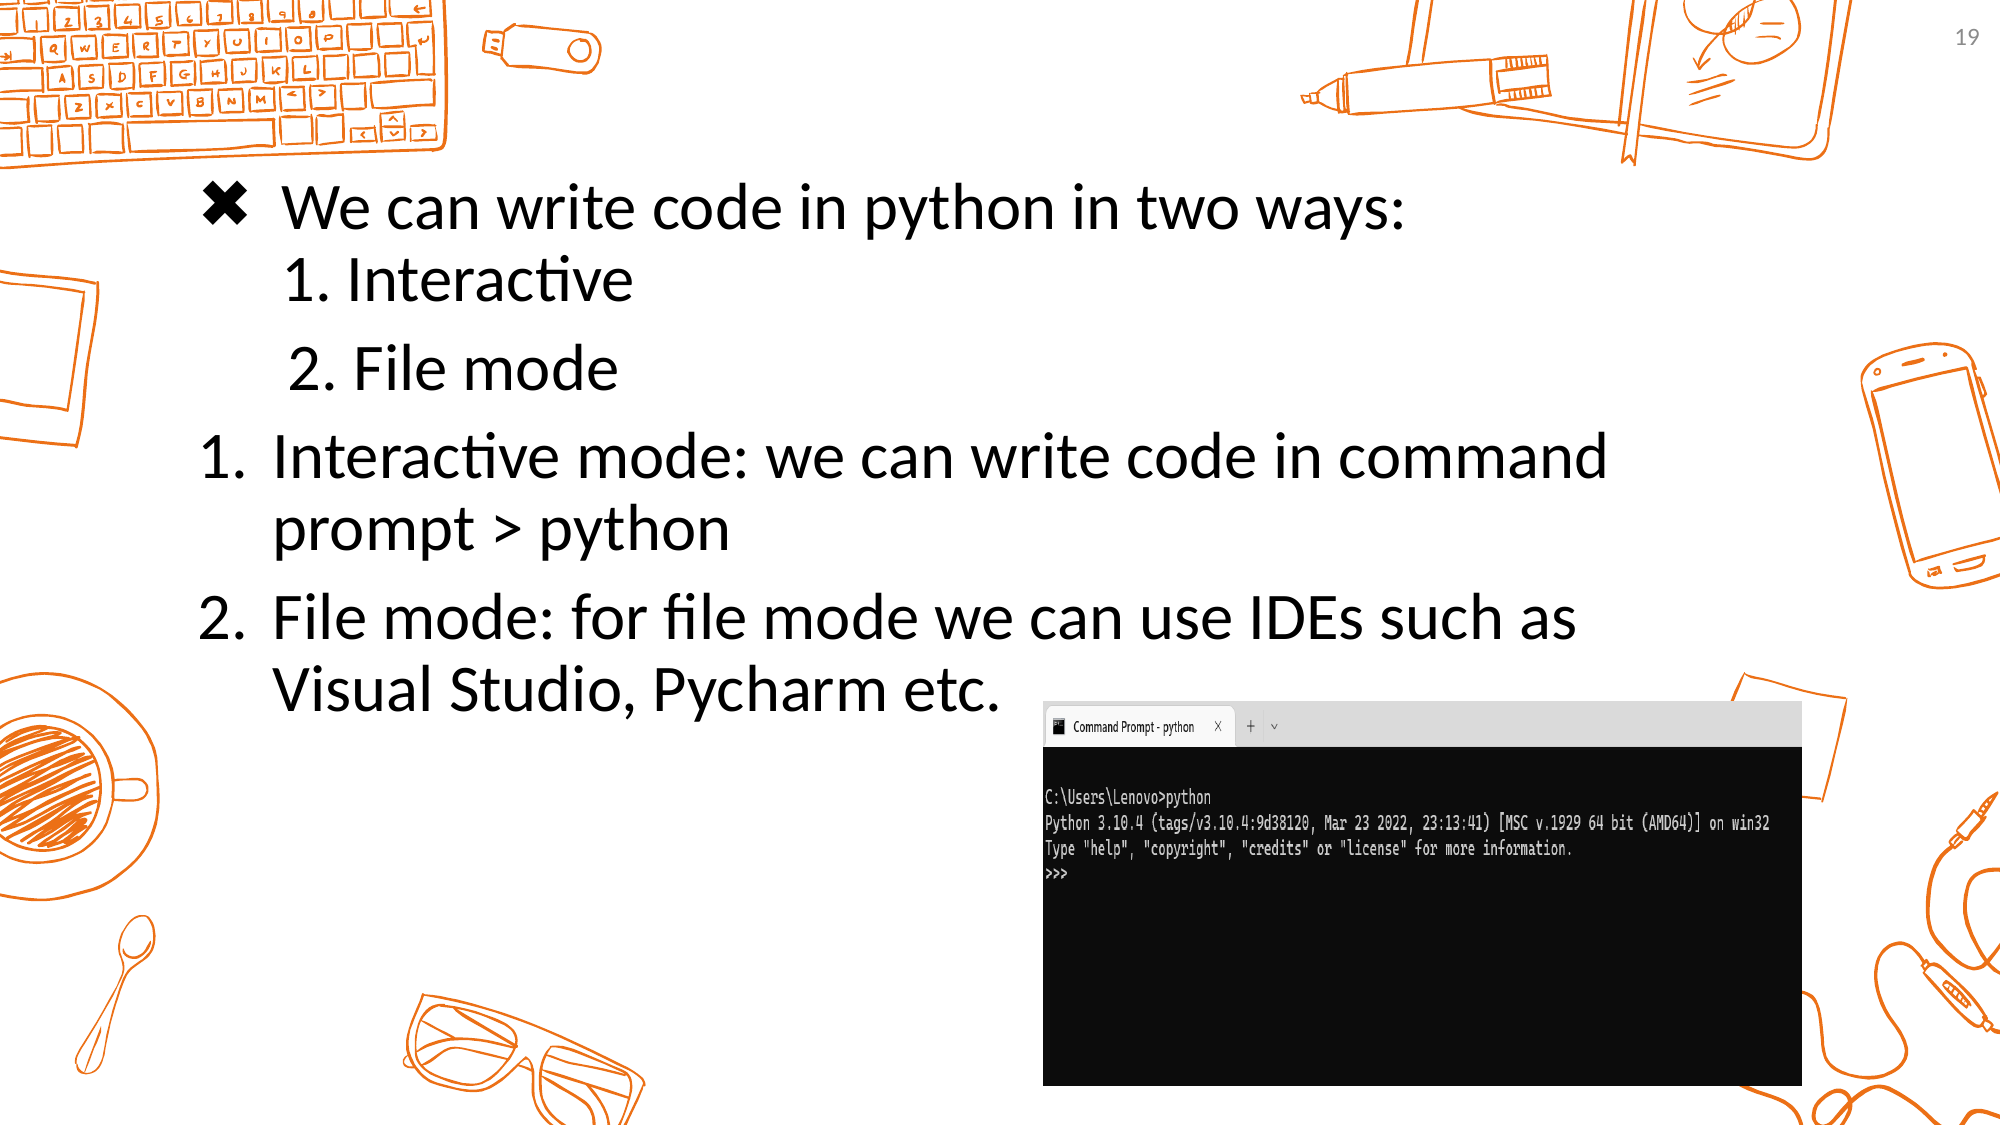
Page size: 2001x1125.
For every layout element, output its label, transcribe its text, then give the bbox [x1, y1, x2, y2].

list We can write code in python in two ways: 1. Interactive 2. File mode Interactive mode: we can write code in command prompt > python File mode: for file mode we can use IDEs such as Visual Studio, Pycharm etc. [161, 152, 1667, 918]
picture [1043, 701, 1802, 1086]
slide_number 19 [1913, 0, 2000, 71]
